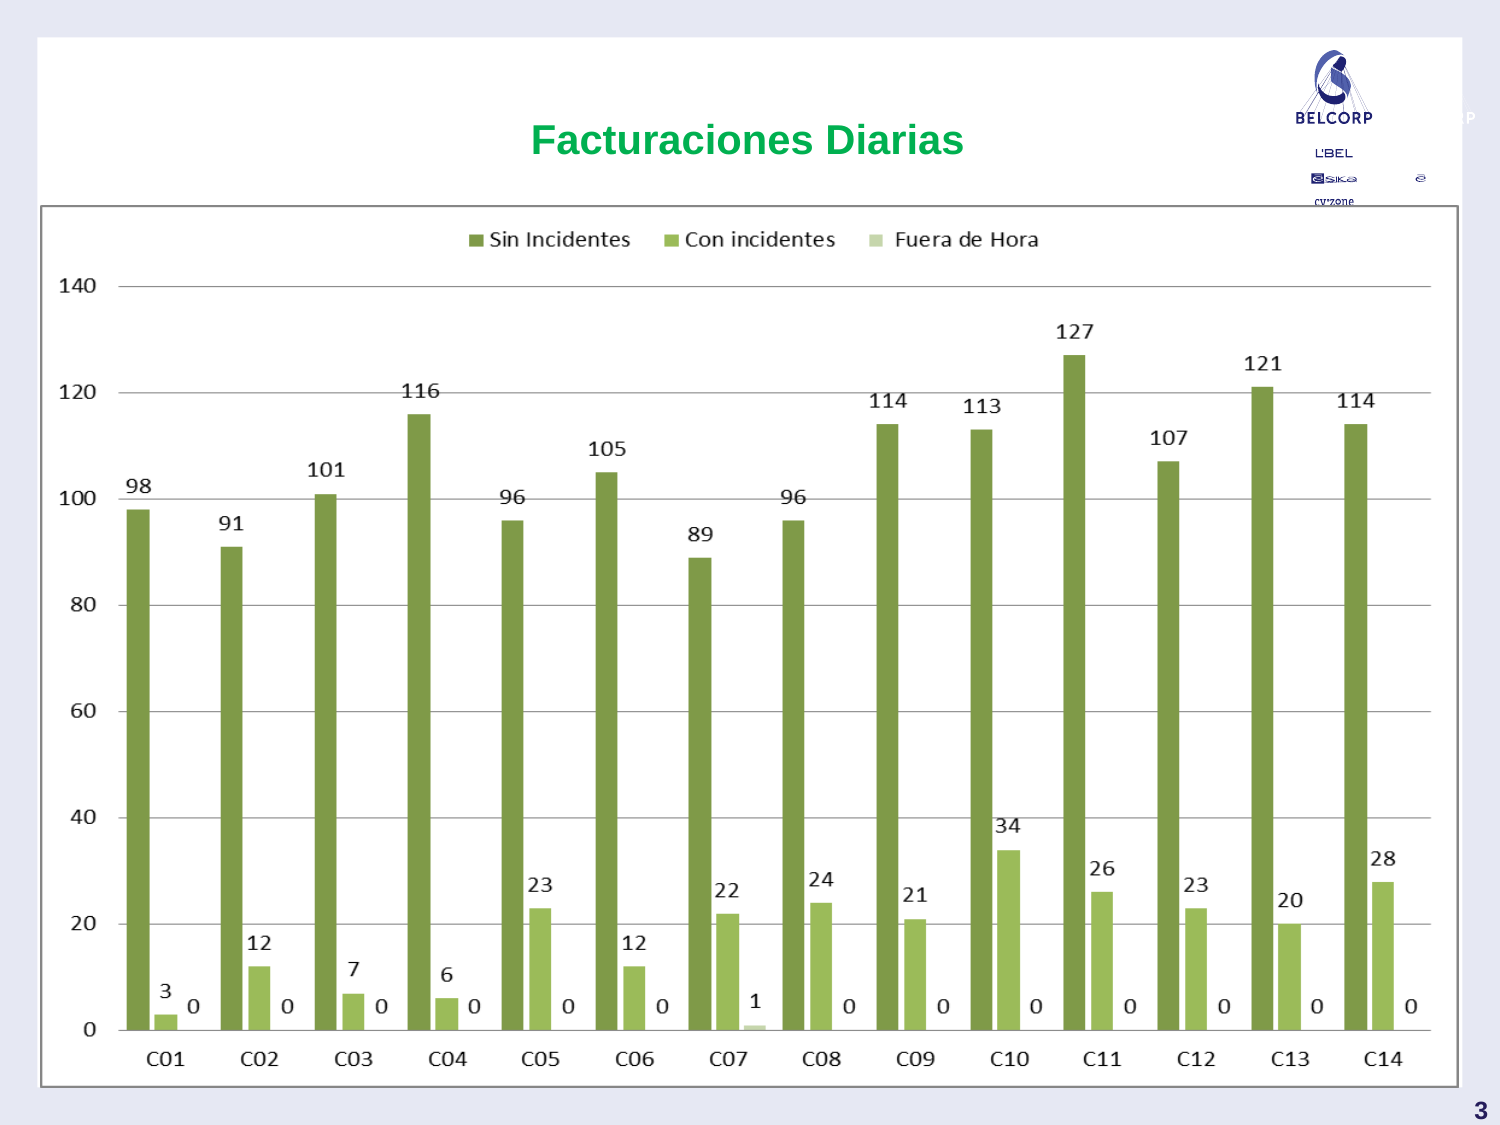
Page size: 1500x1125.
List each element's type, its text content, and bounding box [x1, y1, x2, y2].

title Facturaciones Diarias [229, 105, 1266, 177]
picture [40, 205, 1459, 1088]
text_box 3 [1415, 1087, 1500, 1125]
